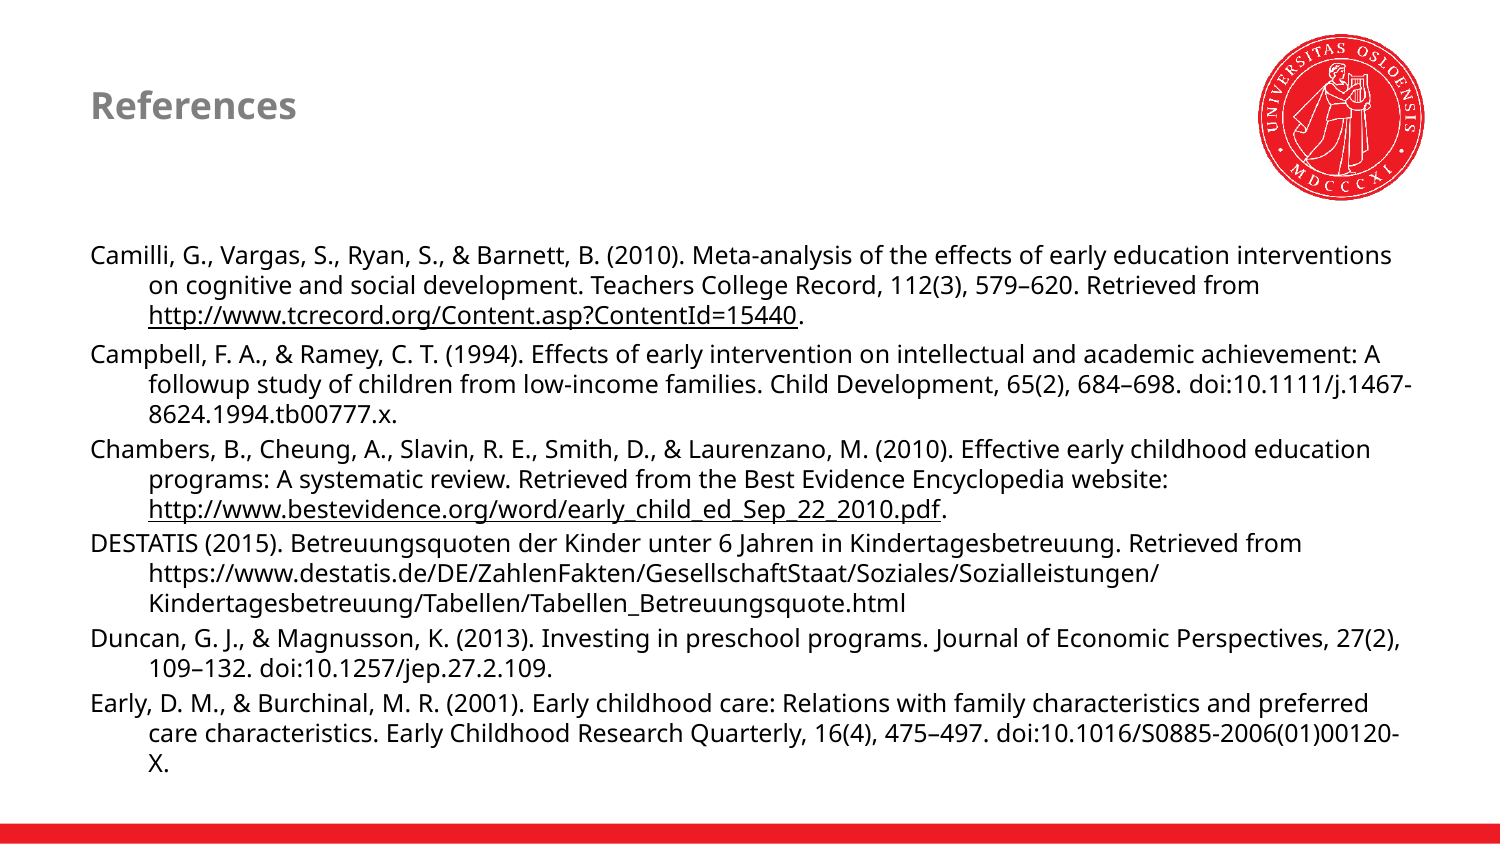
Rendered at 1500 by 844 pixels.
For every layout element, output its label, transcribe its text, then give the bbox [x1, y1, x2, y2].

picture [1257, 33, 1425, 201]
title References [75, 33, 1223, 175]
text_box Camilli, G., Vargas, S., Ryan, S., & Barnett, B. (2010). Meta-analysis of the effects of early education interventions on cognitive and social development. Teachers College Record, 112(3), 579–620. Retrieved from http://www.tcrecord.org/Content.asp?ContentId=15440. Campbell, F. A., & Ramey, C. T. (1994). Effects of early intervention on intellectual and academic achievement: A followup study of children from low-income families. Child Development, 65(2), 684–698. doi:10.1111/j.1467-8624.1994.tb00777.x. Chambers, B., Cheung, A., Slavin, R. E., Smith, D., & Laurenzano, M. (2010). Effective early childhood education programs: A systematic review. Retrieved from the Best Evidence Encyclopedia website: http://www.bestevidence.org/word/early_child_ed_Sep_22_2010.pdf. DESTATIS (2015). Betreuungsquoten der Kinder unter 6 Jahren in Kindertagesbetreuung. Retrieved from https://www.destatis.de/DE/ZahlenFakten/GesellschaftStaat/Soziales/Sozialleistungen/Kindertagesbetreuung/Tabellen/Tabellen_Betreuungsquote.html Duncan, G. J., & Magnusson, K. (2013). Investing in preschool programs. Journal of Economic Perspectives, 27(2), 109–132. doi:10.1257/jep.27.2.109. Early, D. M., & Burchinal, M. R. (2001). Early childhood care: Relations with family characteristics and preferred care characteristics. Early Childhood Research Quarterly, 16(4), 475–497. doi:10.1016/S0885-2006(01)00120-X. [75, 224, 1432, 823]
